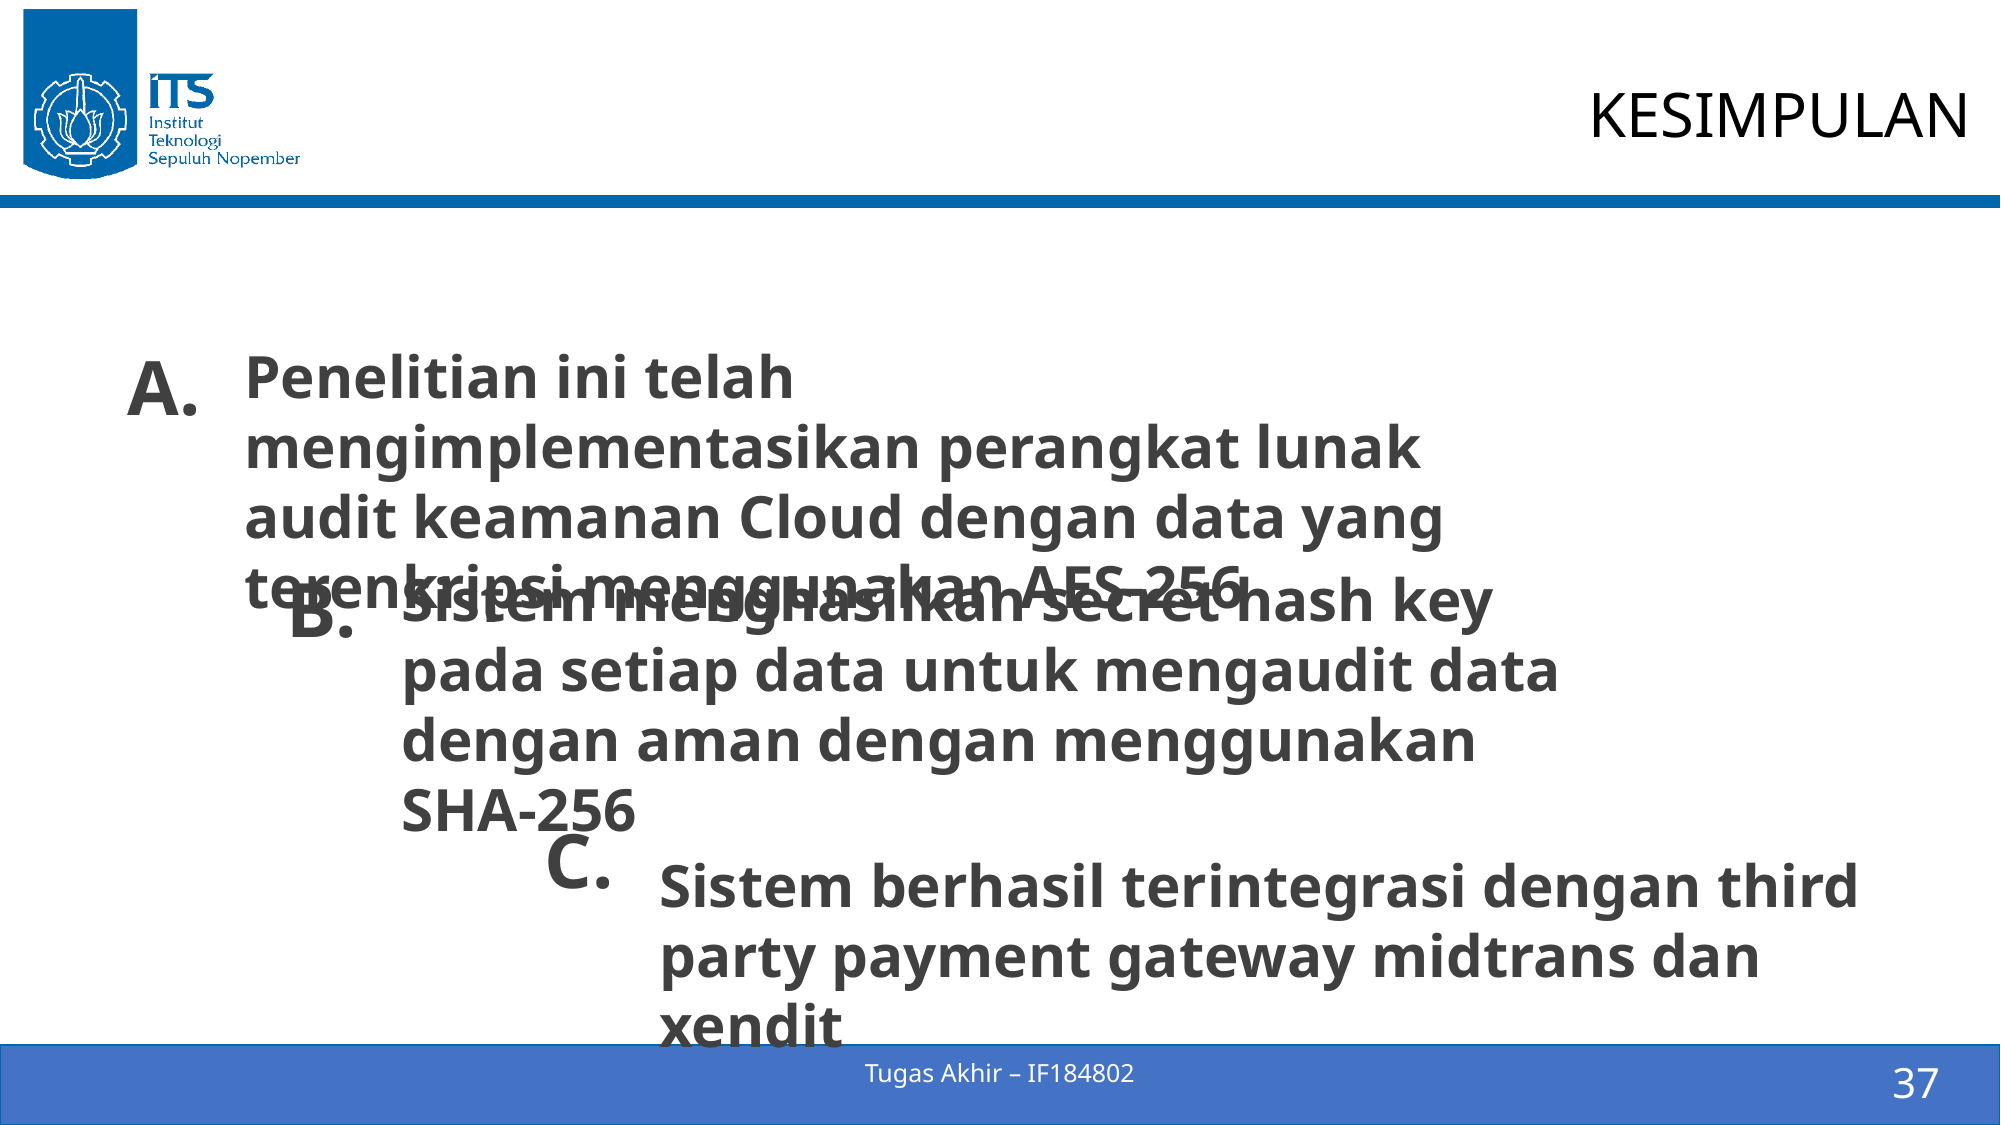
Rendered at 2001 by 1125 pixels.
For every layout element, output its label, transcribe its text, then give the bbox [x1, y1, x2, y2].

title KESIMPULAN [308, 31, 1987, 158]
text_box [85, 333, 1472, 561]
text_box [0, 1044, 2000, 1125]
footer Tugas Akhir – IF184802 [662, 1042, 1338, 1103]
slide_number 37 [1505, 1055, 1956, 1116]
picture [13, 0, 308, 189]
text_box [500, 806, 1887, 998]
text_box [242, 555, 1629, 783]
